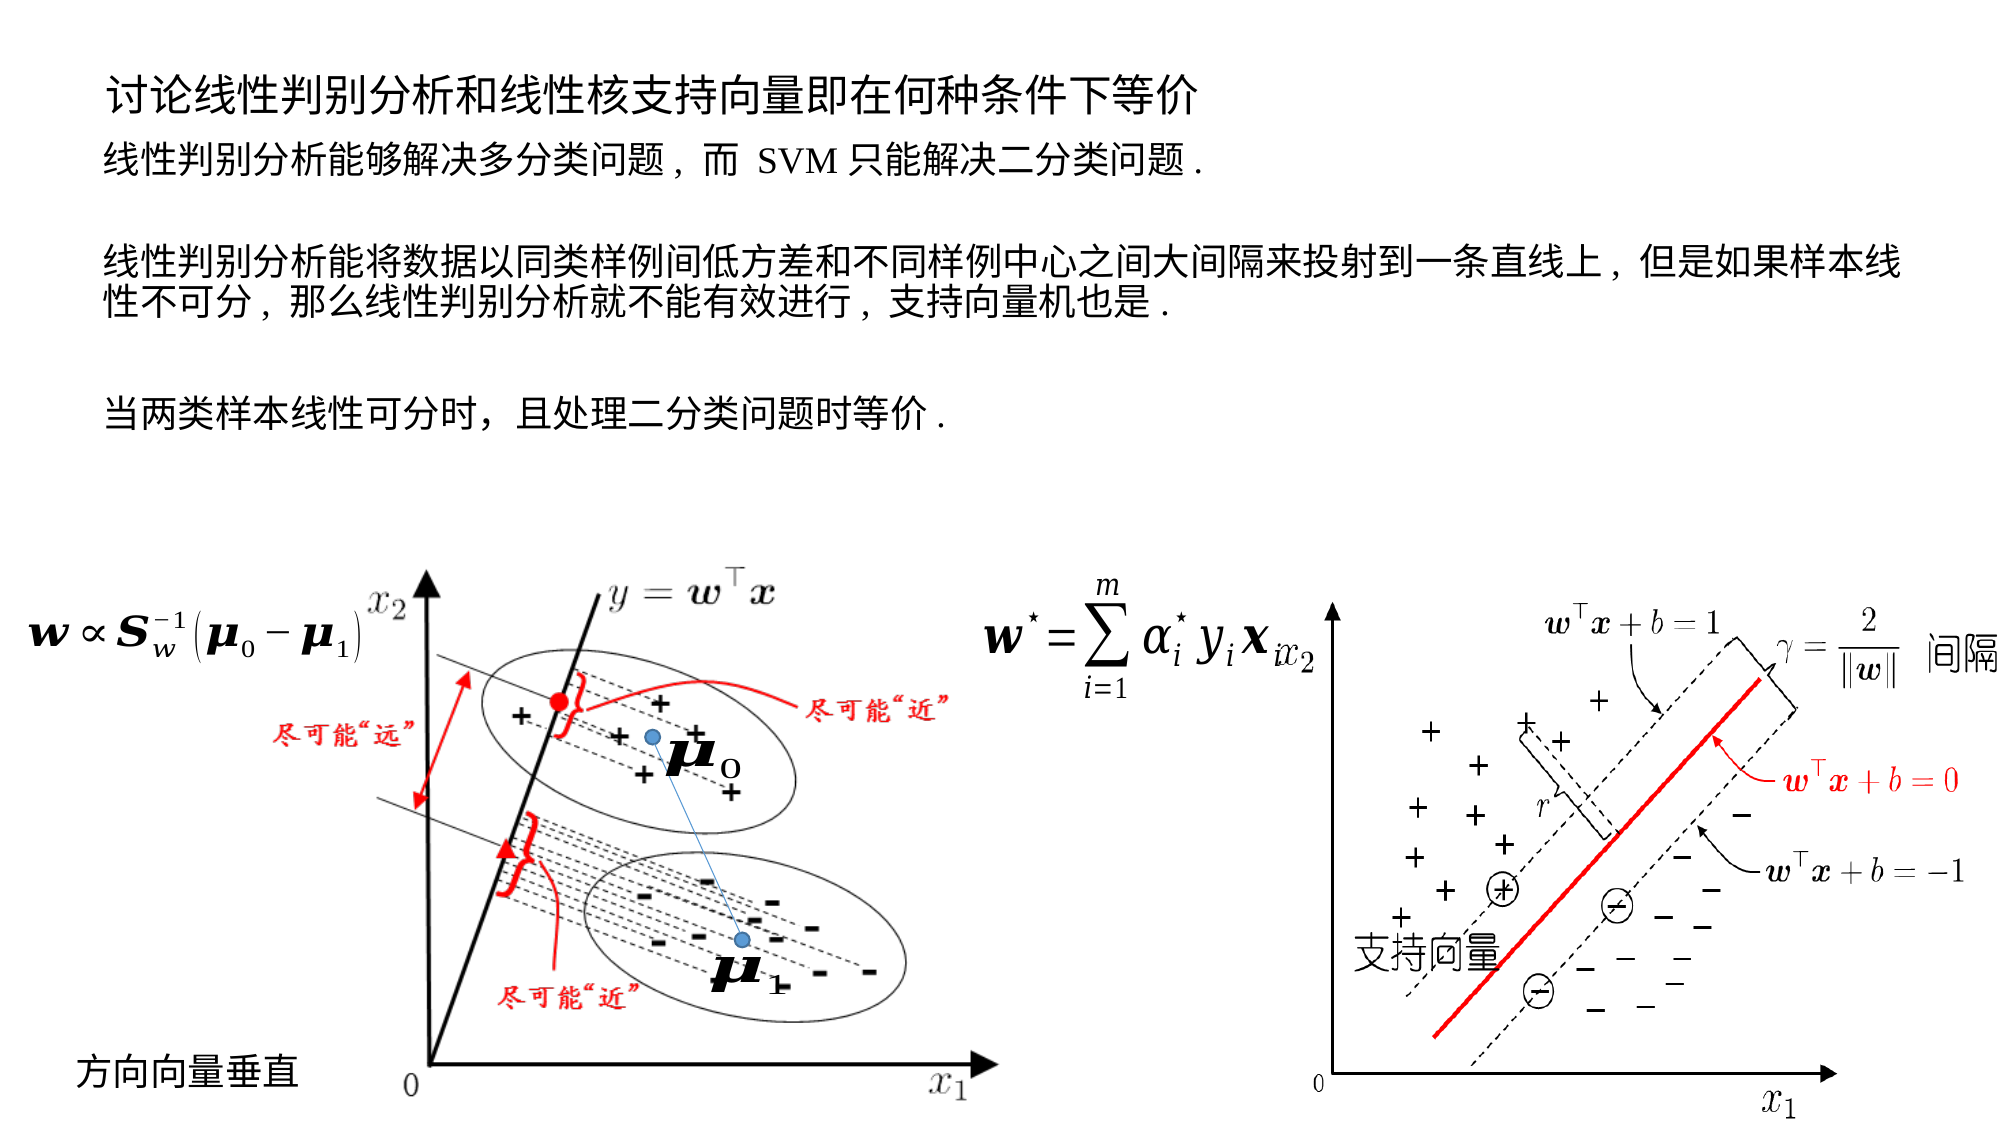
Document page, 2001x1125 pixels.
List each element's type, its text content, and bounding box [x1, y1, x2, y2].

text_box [657, 742, 737, 935]
picture [250, 540, 1028, 1125]
text_box 线性判别分析能够解决多分类问题, 而 SVM只能解决二分类问题. 线性判别分析能将数据以同类样例间低方差和不同样例中心之间大间隔来投射到一条直线上, 但是如果样本线性不可分, 那么线性判别分析就不能有效进行, 支持向量机也是. 当两类样本线性可分时，且处理二分类问题时等价. [102, 141, 1912, 477]
picture [1276, 581, 2000, 1125]
text_box 讨论线性判别分析和线性核支持向量即在何种条件下等价 [90, 65, 1890, 128]
text_box 方向向量垂直 [60, 1040, 250, 1100]
